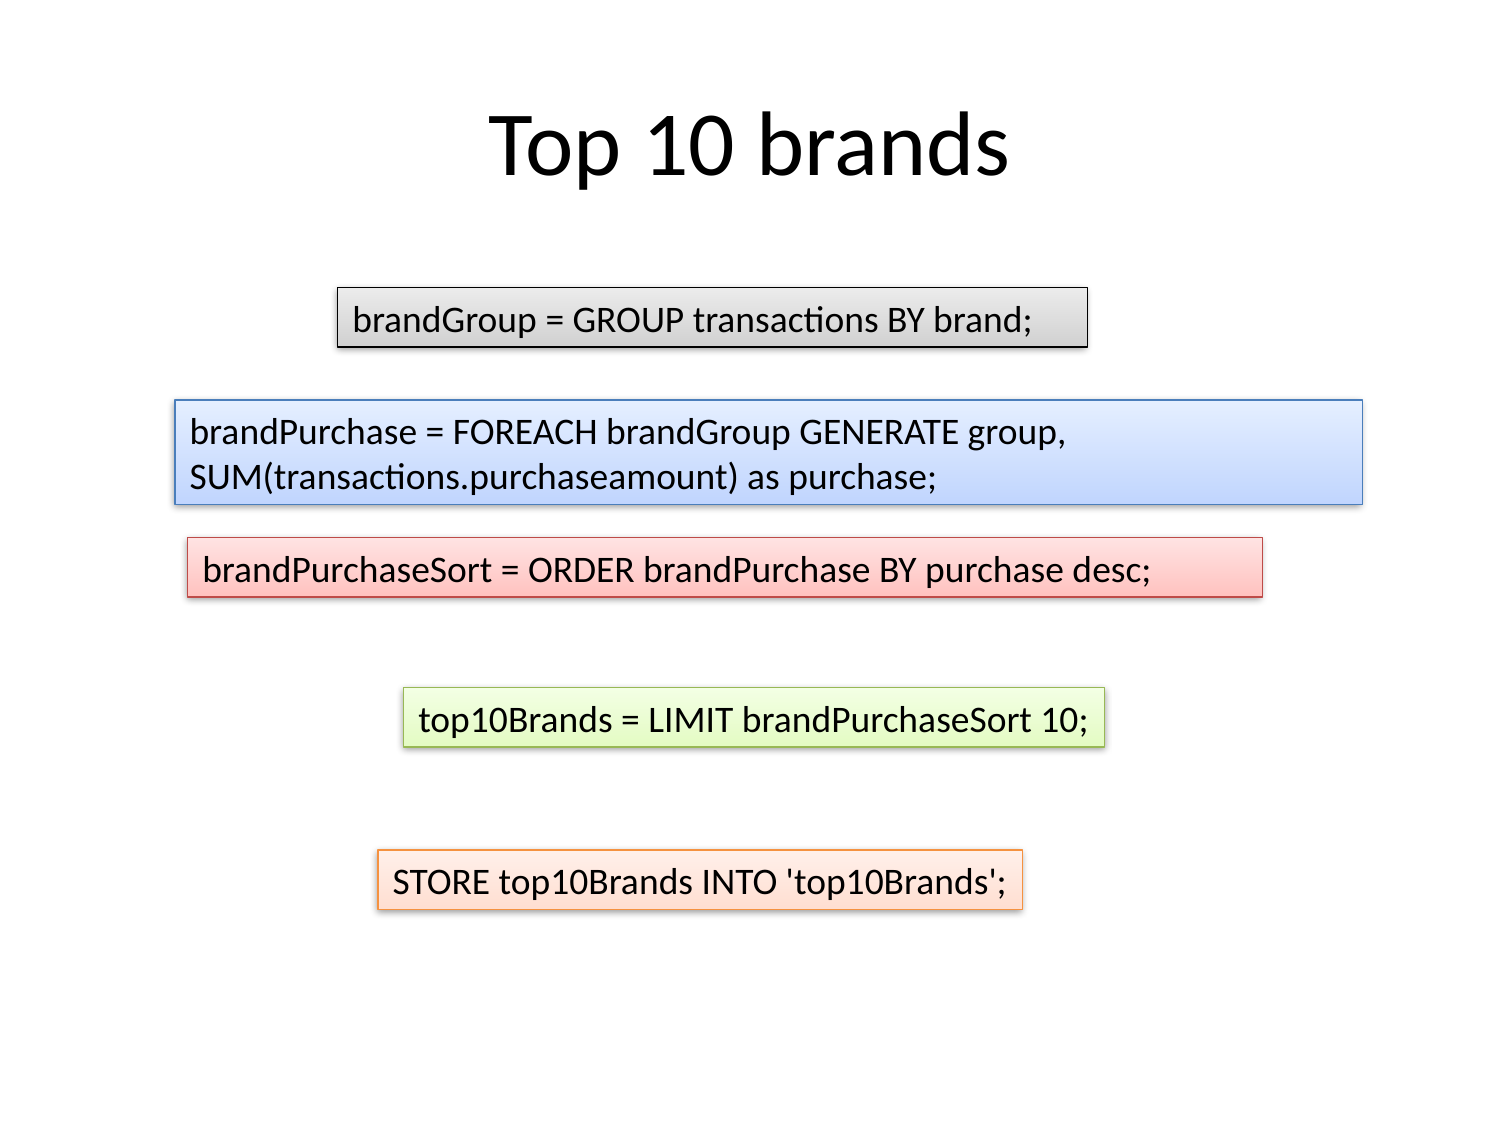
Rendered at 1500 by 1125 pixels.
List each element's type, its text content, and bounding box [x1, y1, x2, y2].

text_box brandPurchaseSort = ORDER brandPurchase BY purchase desc; [187, 537, 1263, 598]
text_box STORE top10Brands INTO 'top10Brands'; [377, 849, 1023, 910]
title Top 10 brands [75, 45, 1425, 233]
text_box top10Brands = LIMIT brandPurchaseSort 10; [403, 687, 1105, 748]
text_box brandGroup = GROUP transactions BY brand; [337, 287, 1088, 348]
text_box brandPurchase = FOREACH brandGroup GENERATE group, SUM(transactions.purchaseamount) as purchase; [174, 399, 1363, 505]
